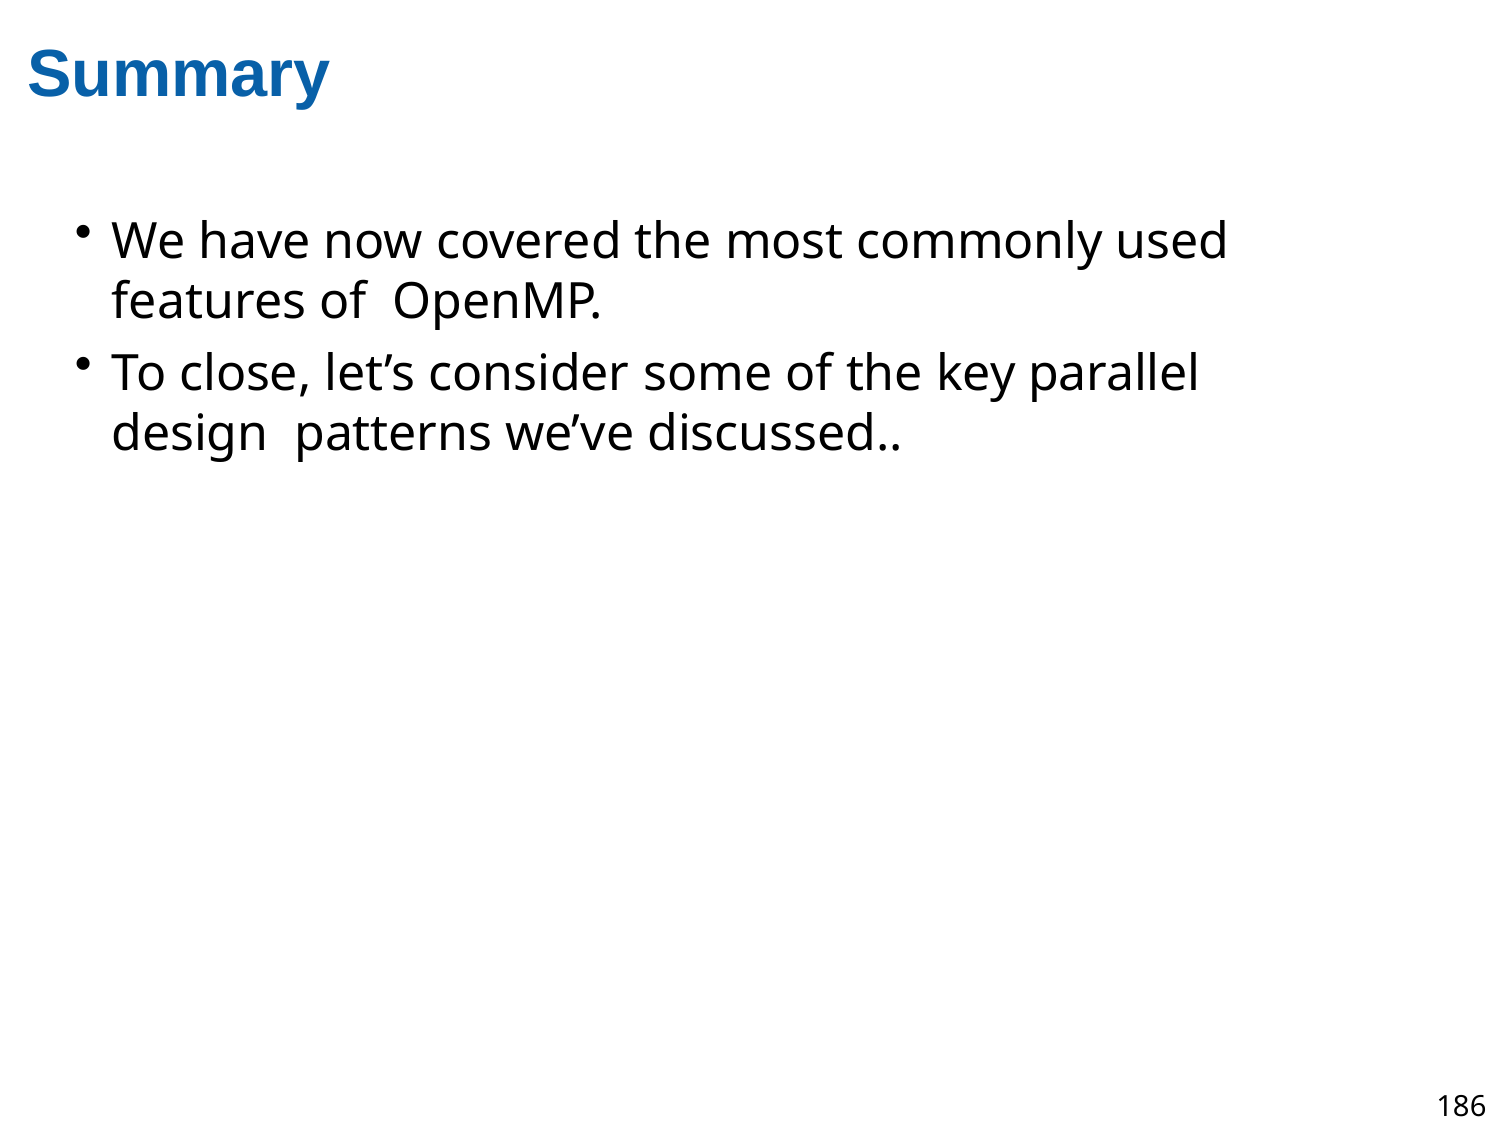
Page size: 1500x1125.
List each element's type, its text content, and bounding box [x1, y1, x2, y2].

title Summary [25, 27, 334, 218]
text_box We have now covered the most commonly used features of OpenMP. To close, let’s consider some of the key parallel design patterns we’ve discussed.. [72, 206, 1429, 461]
text_box 186 [1430, 1093, 1492, 1125]
